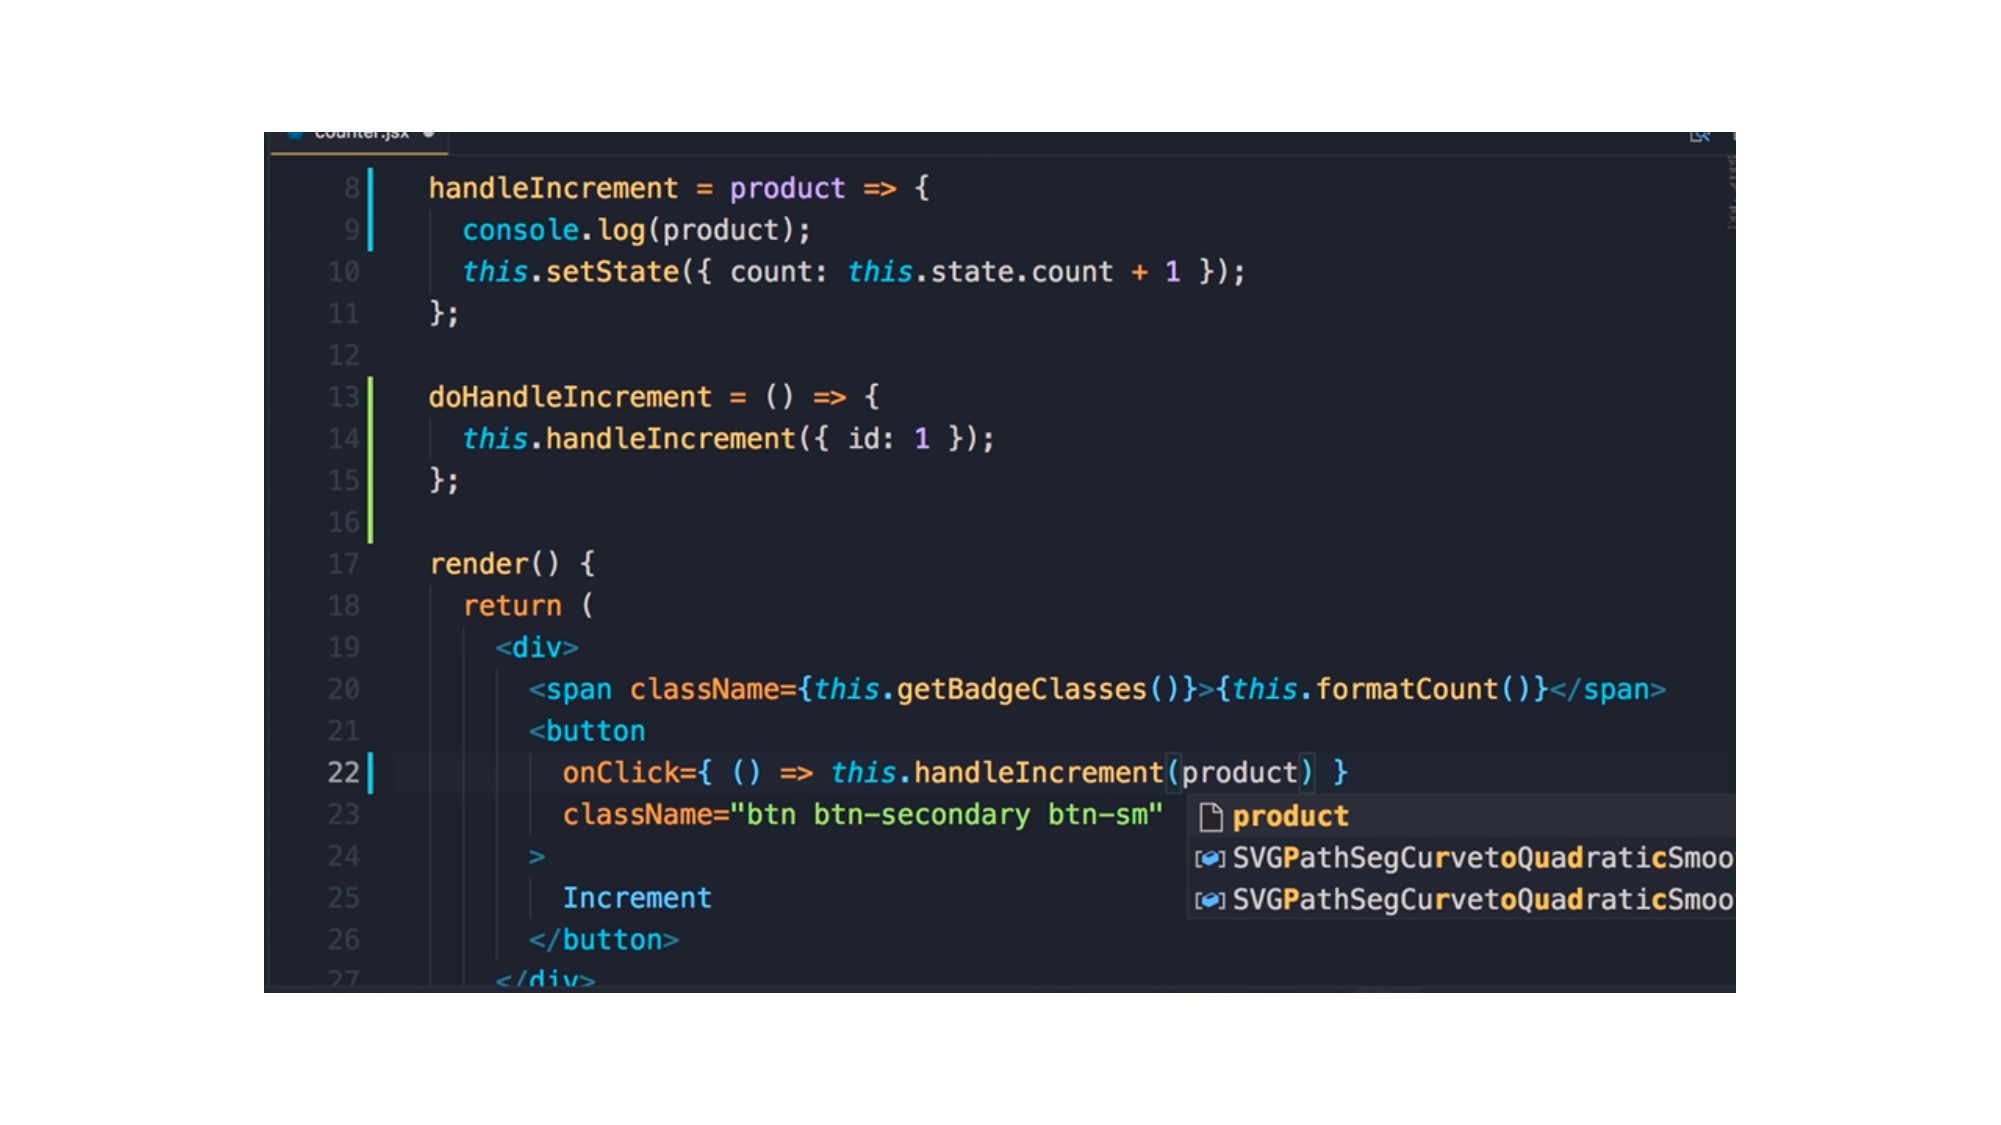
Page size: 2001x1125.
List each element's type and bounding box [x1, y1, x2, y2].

picture [264, 132, 1736, 993]
